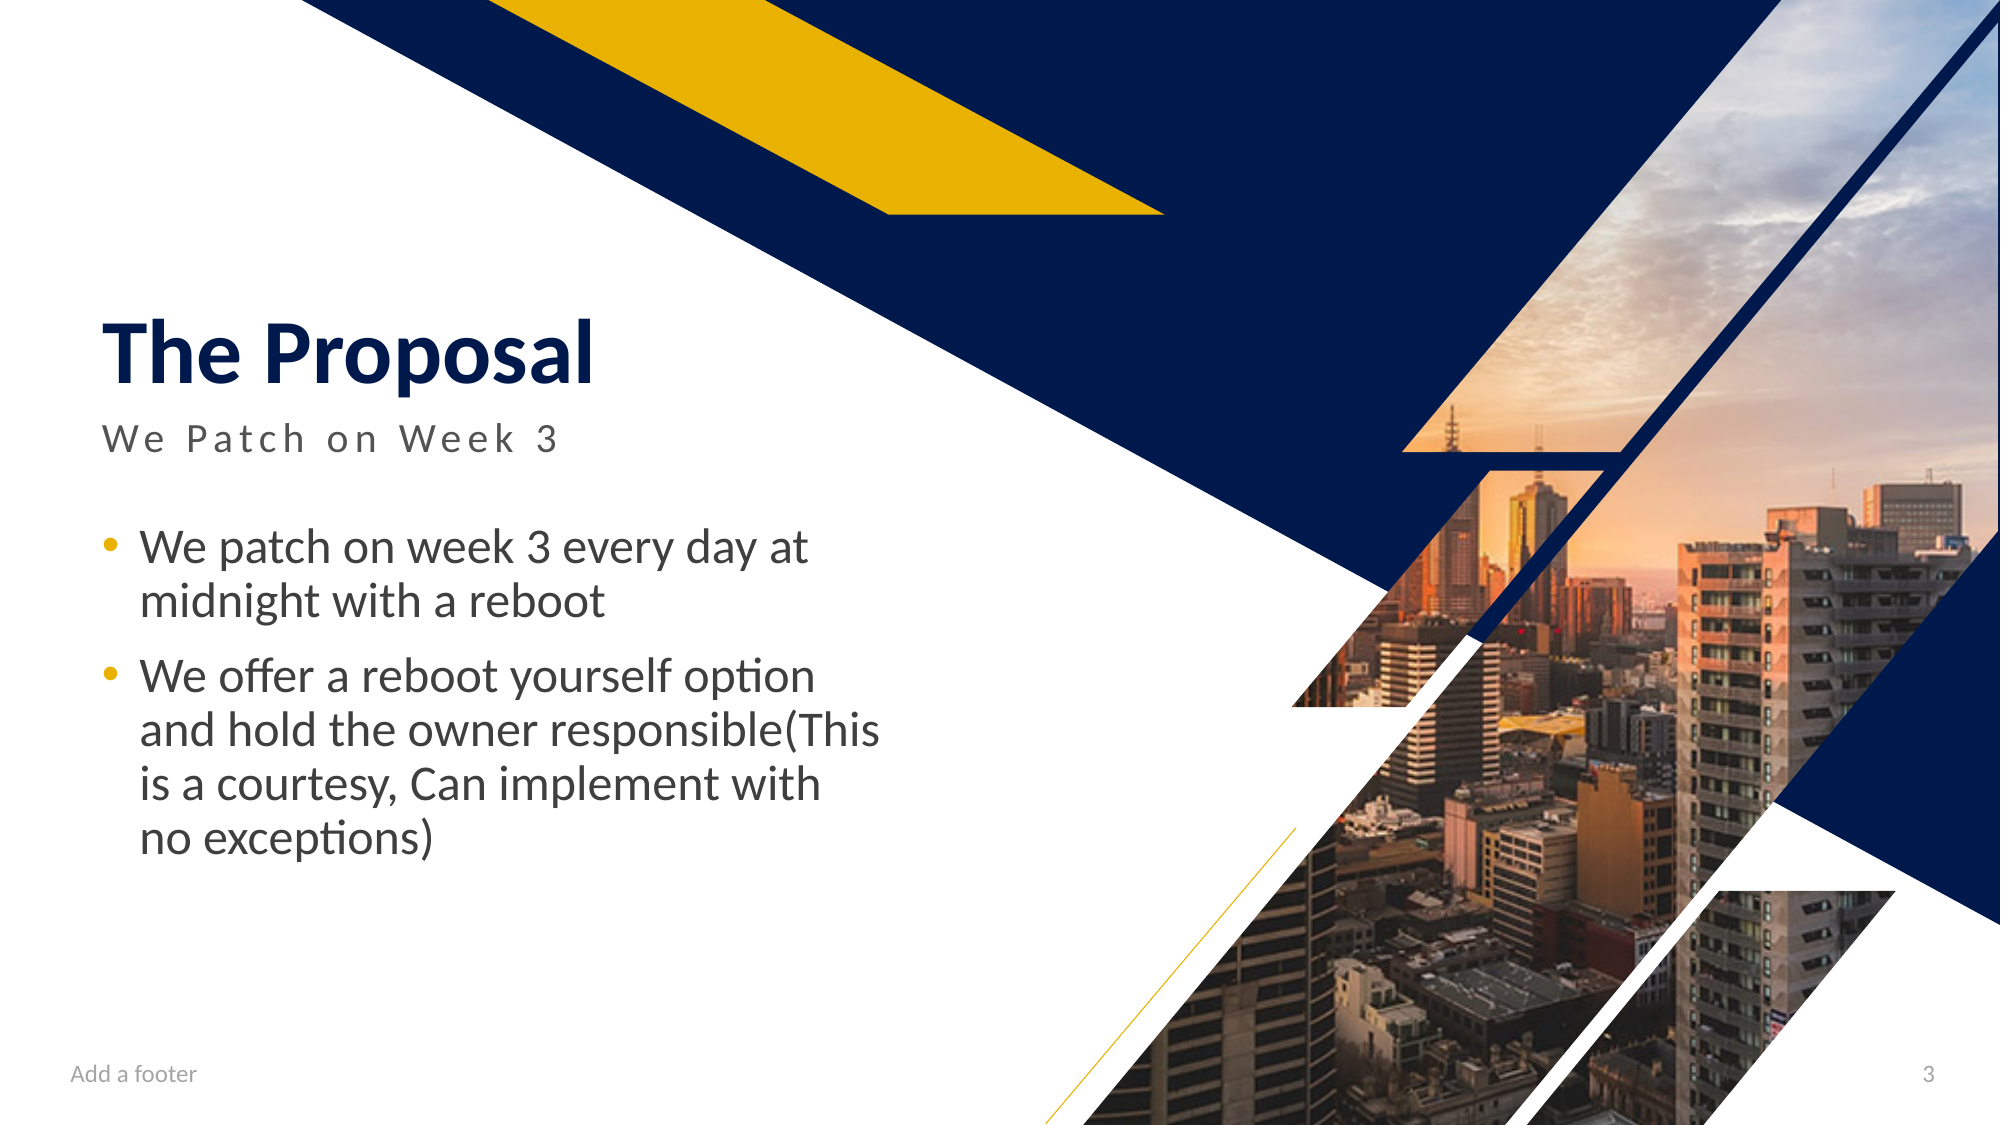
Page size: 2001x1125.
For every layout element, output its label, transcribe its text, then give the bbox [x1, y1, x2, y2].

picture [1083, 0, 2000, 1125]
list We Patch on Week 3 [87, 409, 1083, 510]
footer Add a footer [55, 1042, 731, 1103]
title The Proposal [87, 203, 1083, 403]
list We patch on week 3 every day at midnight with a reboot We offer a reboot yourself option and hold the owner responsible(This is a courtesy, Can implement with no exceptions) [87, 513, 898, 999]
